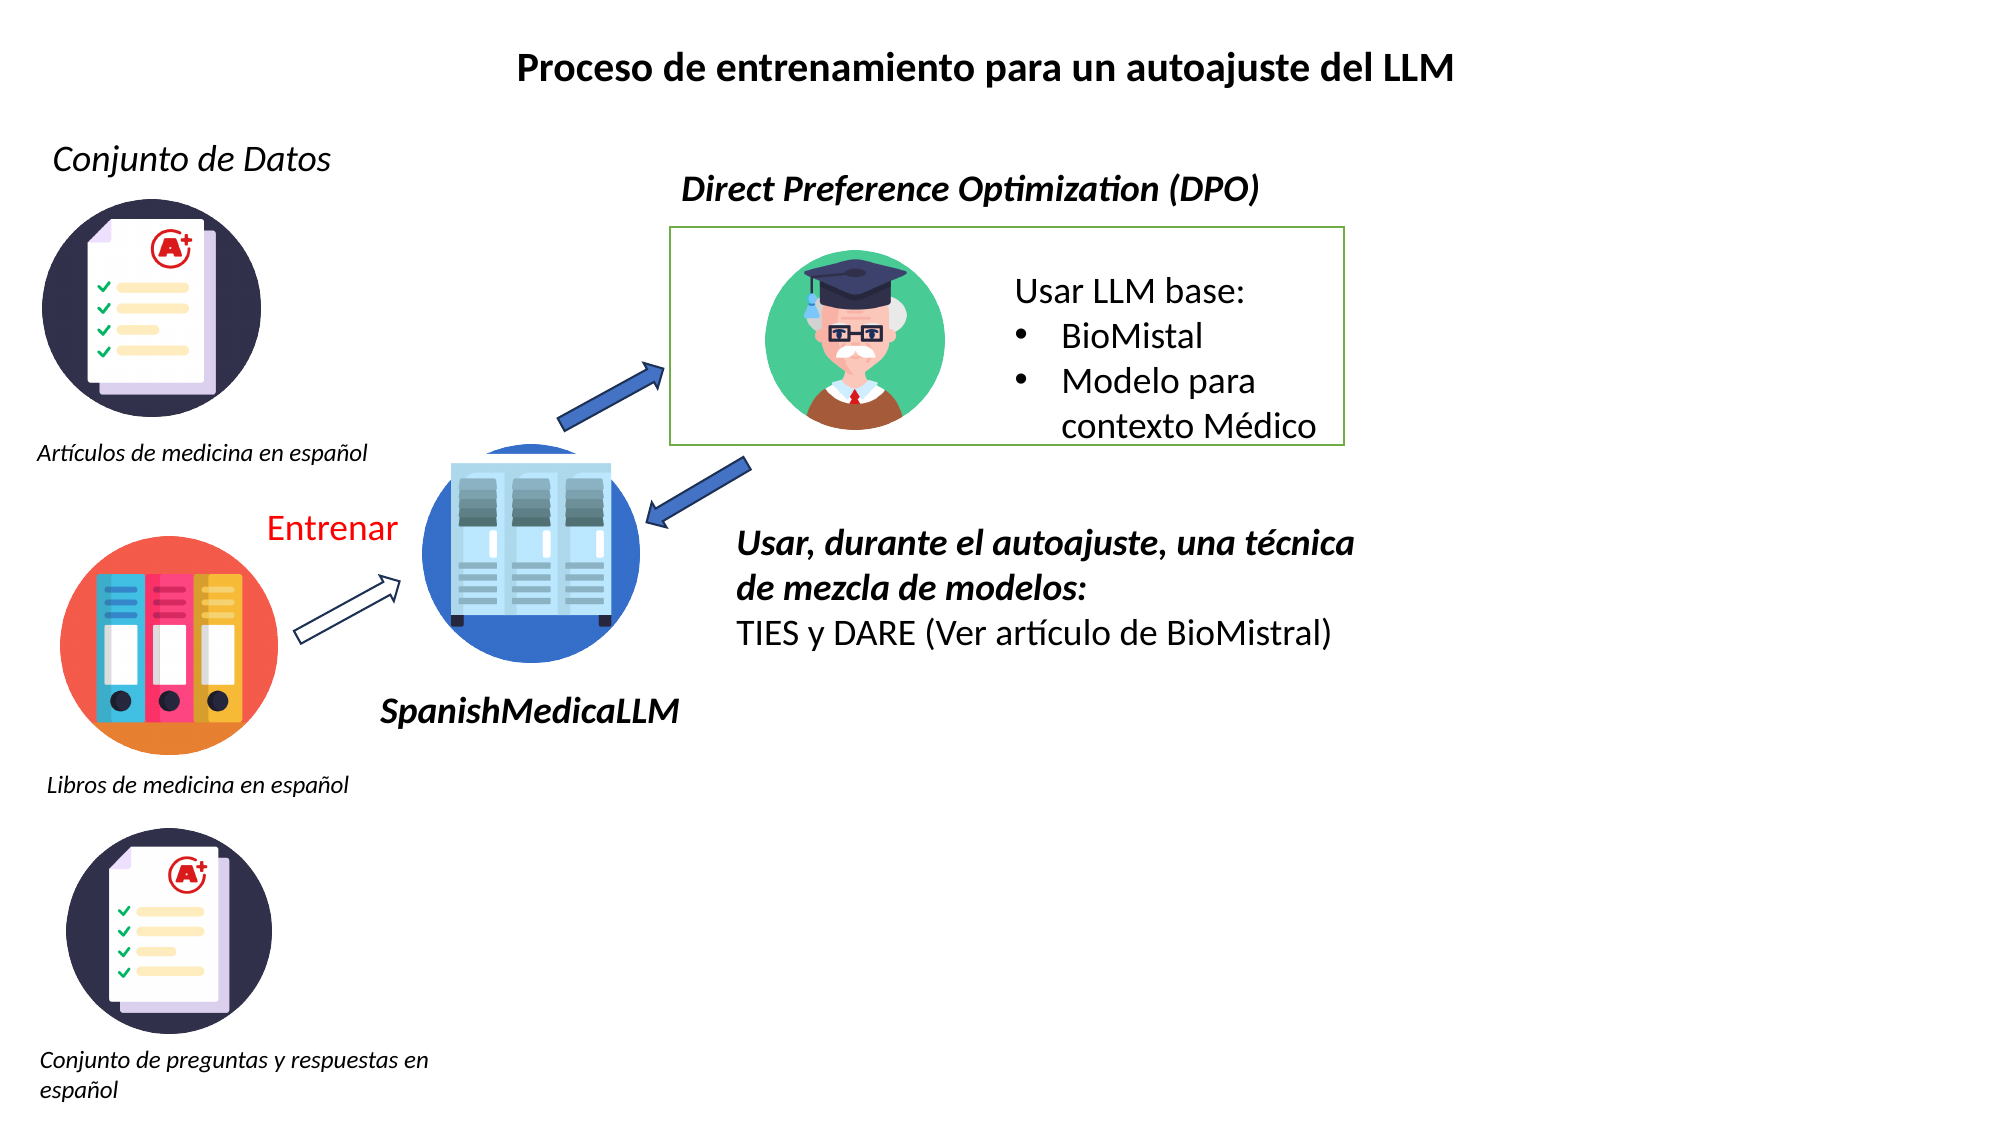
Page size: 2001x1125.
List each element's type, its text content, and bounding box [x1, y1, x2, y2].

text_box Proceso de entrenamiento para un autoajuste del LLM [502, 32, 1498, 98]
text_box SpanishMedicaLLM [365, 678, 740, 739]
text_box Artículos de medicina en español [22, 429, 425, 475]
text_box Entrenar [252, 495, 422, 556]
text_box [556, 361, 665, 433]
picture [422, 444, 640, 663]
text_box Conjunto de Datos [38, 126, 428, 186]
text_box Usar, durante el autoajuste, una técnica de mezcla de modelos: TIES y DARE (Ver artículo de BioMistral) [721, 510, 1386, 661]
text_box [669, 226, 1345, 446]
picture [765, 250, 945, 430]
text_box Direct Preference Optimization (DPO) [666, 156, 1667, 217]
text_box Conjunto de preguntas y respuestas en español [25, 1035, 484, 1111]
text_box [645, 455, 753, 530]
picture [65, 828, 272, 1035]
text_box Usar LLM base: BioMistal Modelo para contexto Médico [999, 258, 1410, 453]
text_box Libros de medicina en español [32, 760, 434, 806]
picture [42, 199, 261, 417]
text_box [292, 573, 401, 646]
picture [60, 536, 278, 755]
